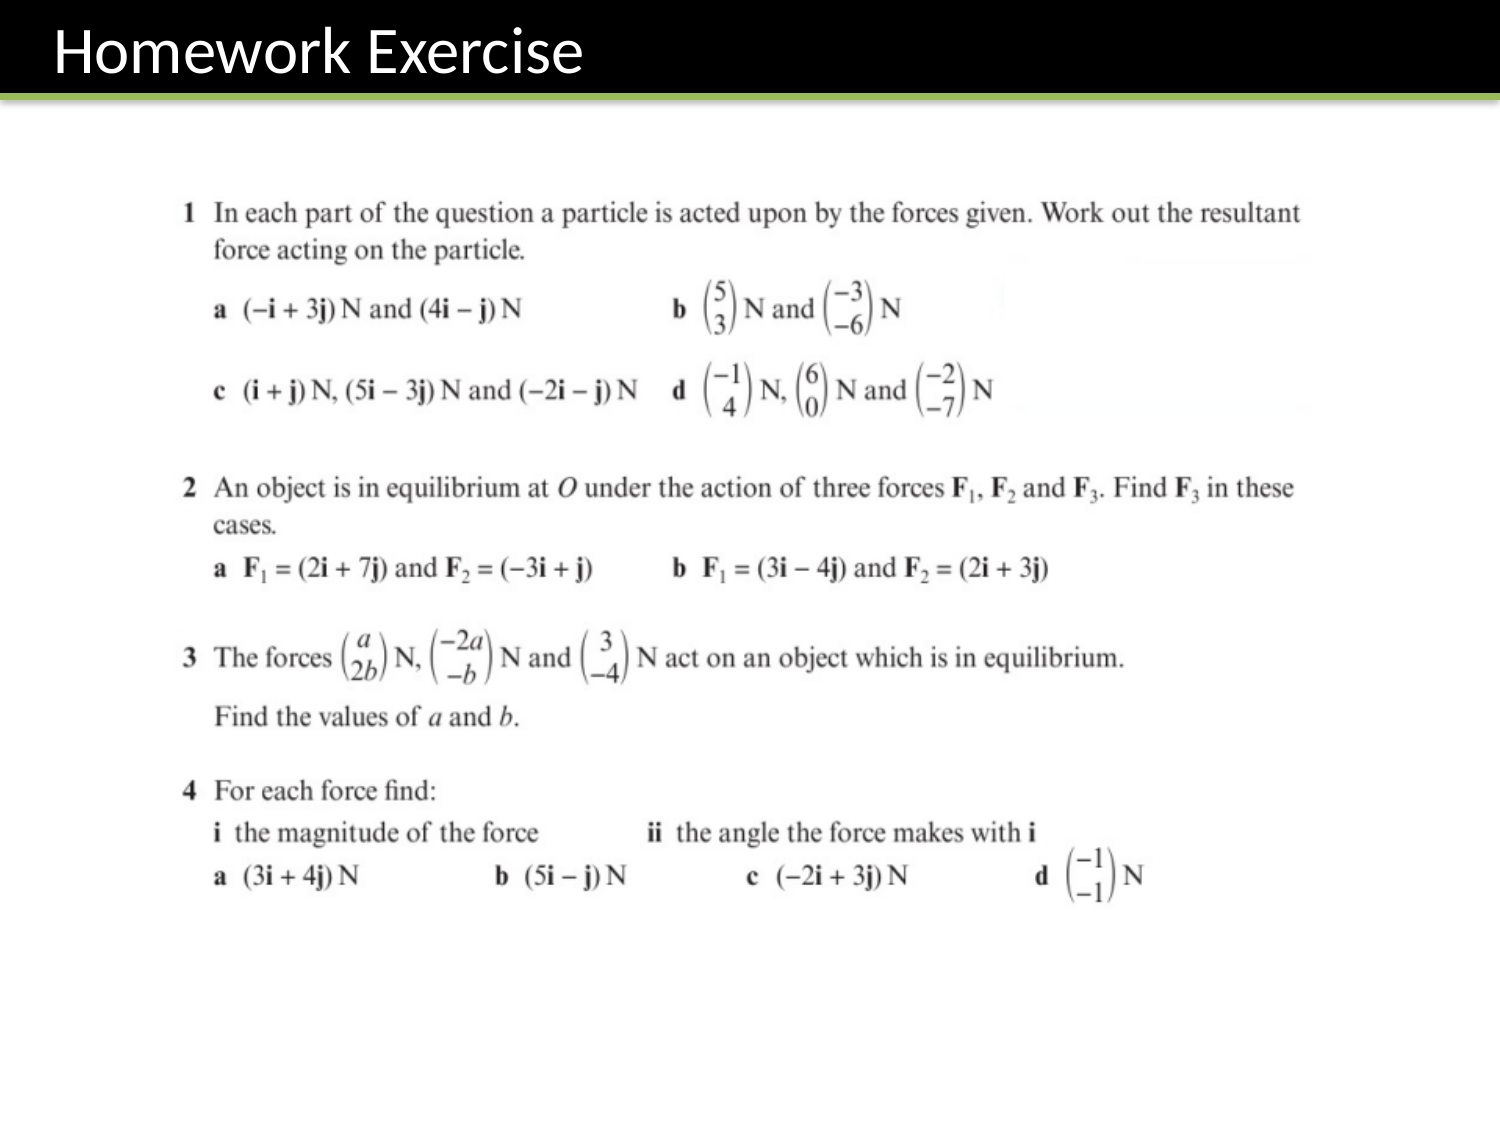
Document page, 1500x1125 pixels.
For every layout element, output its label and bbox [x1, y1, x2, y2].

text_box [0, 0, 1500, 99]
picture [164, 188, 1336, 922]
